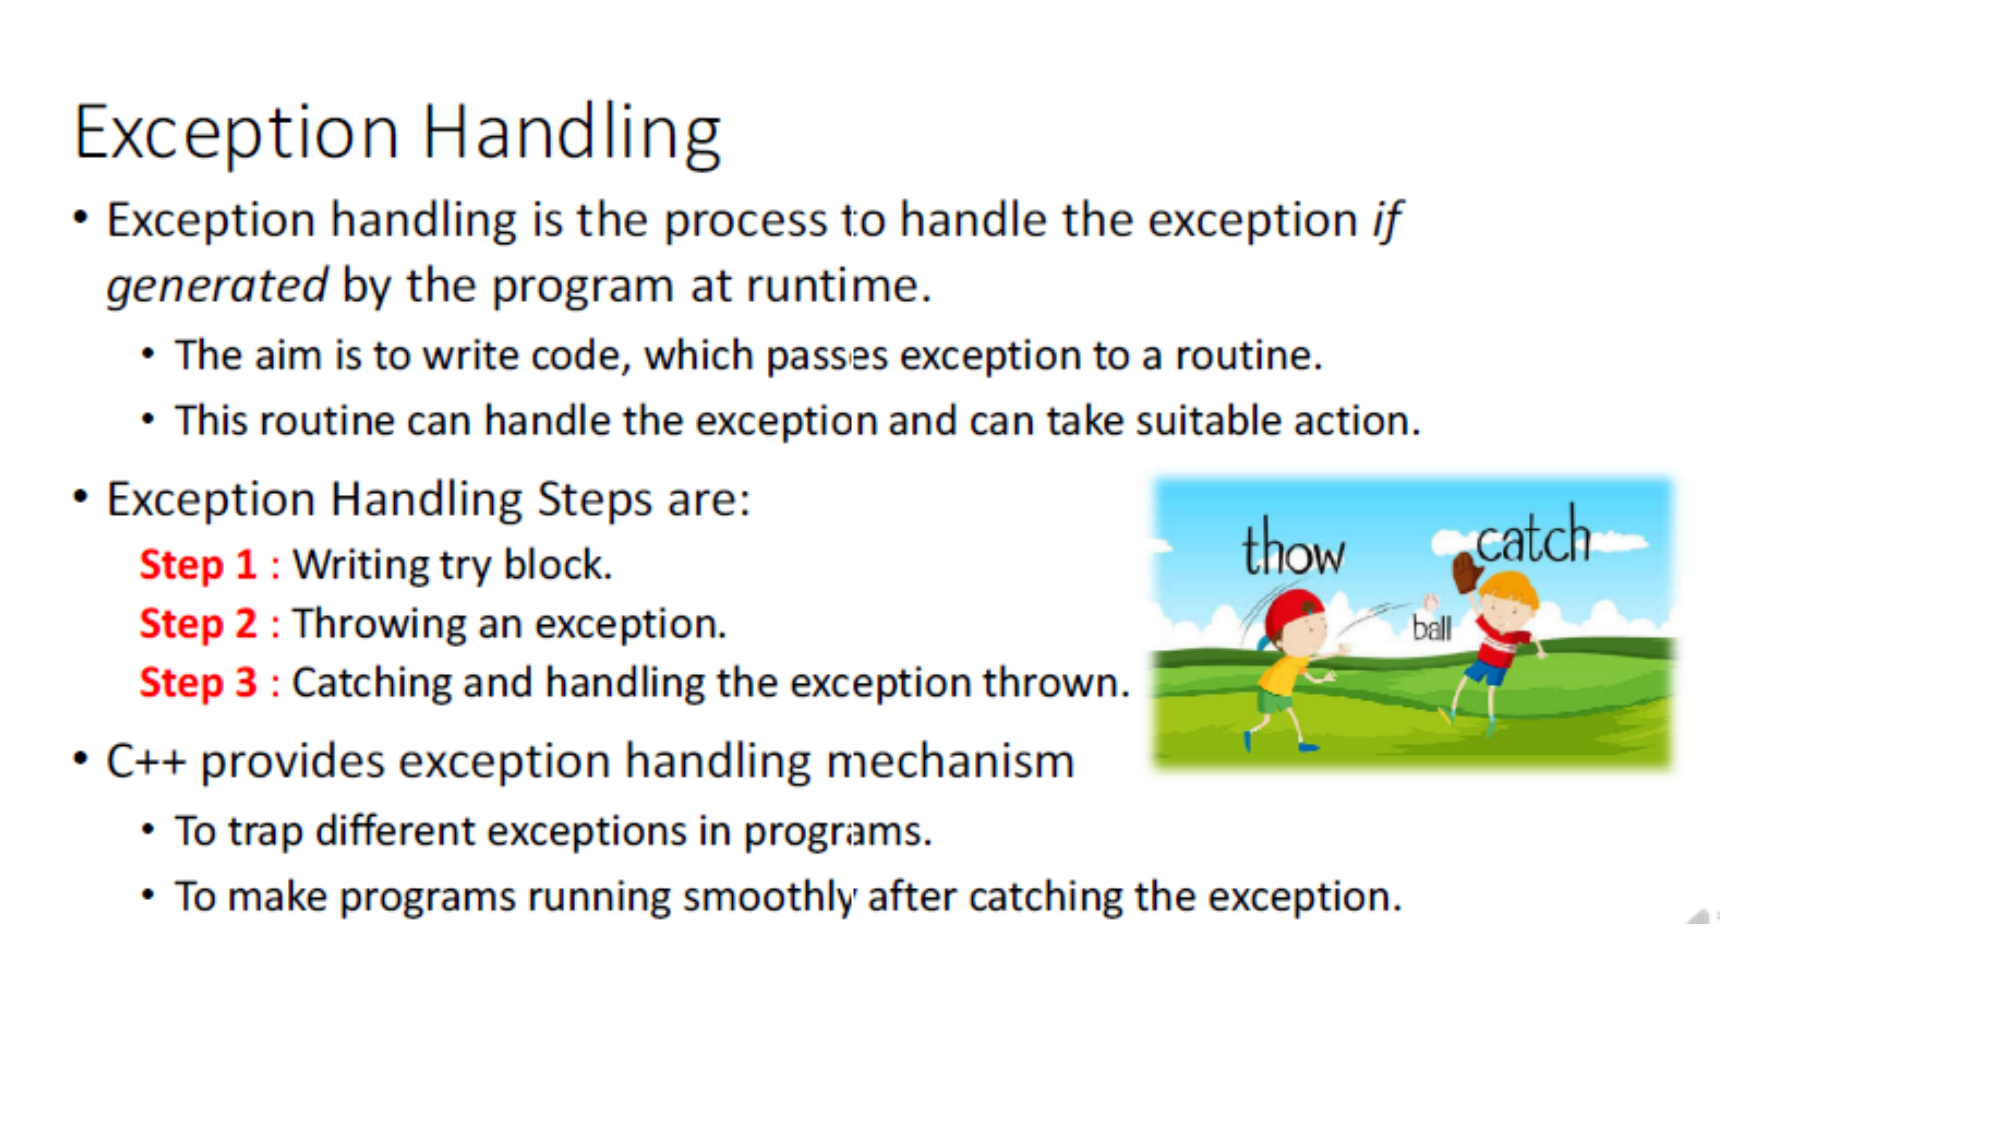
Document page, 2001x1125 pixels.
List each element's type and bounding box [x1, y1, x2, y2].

picture [69, 75, 1720, 924]
